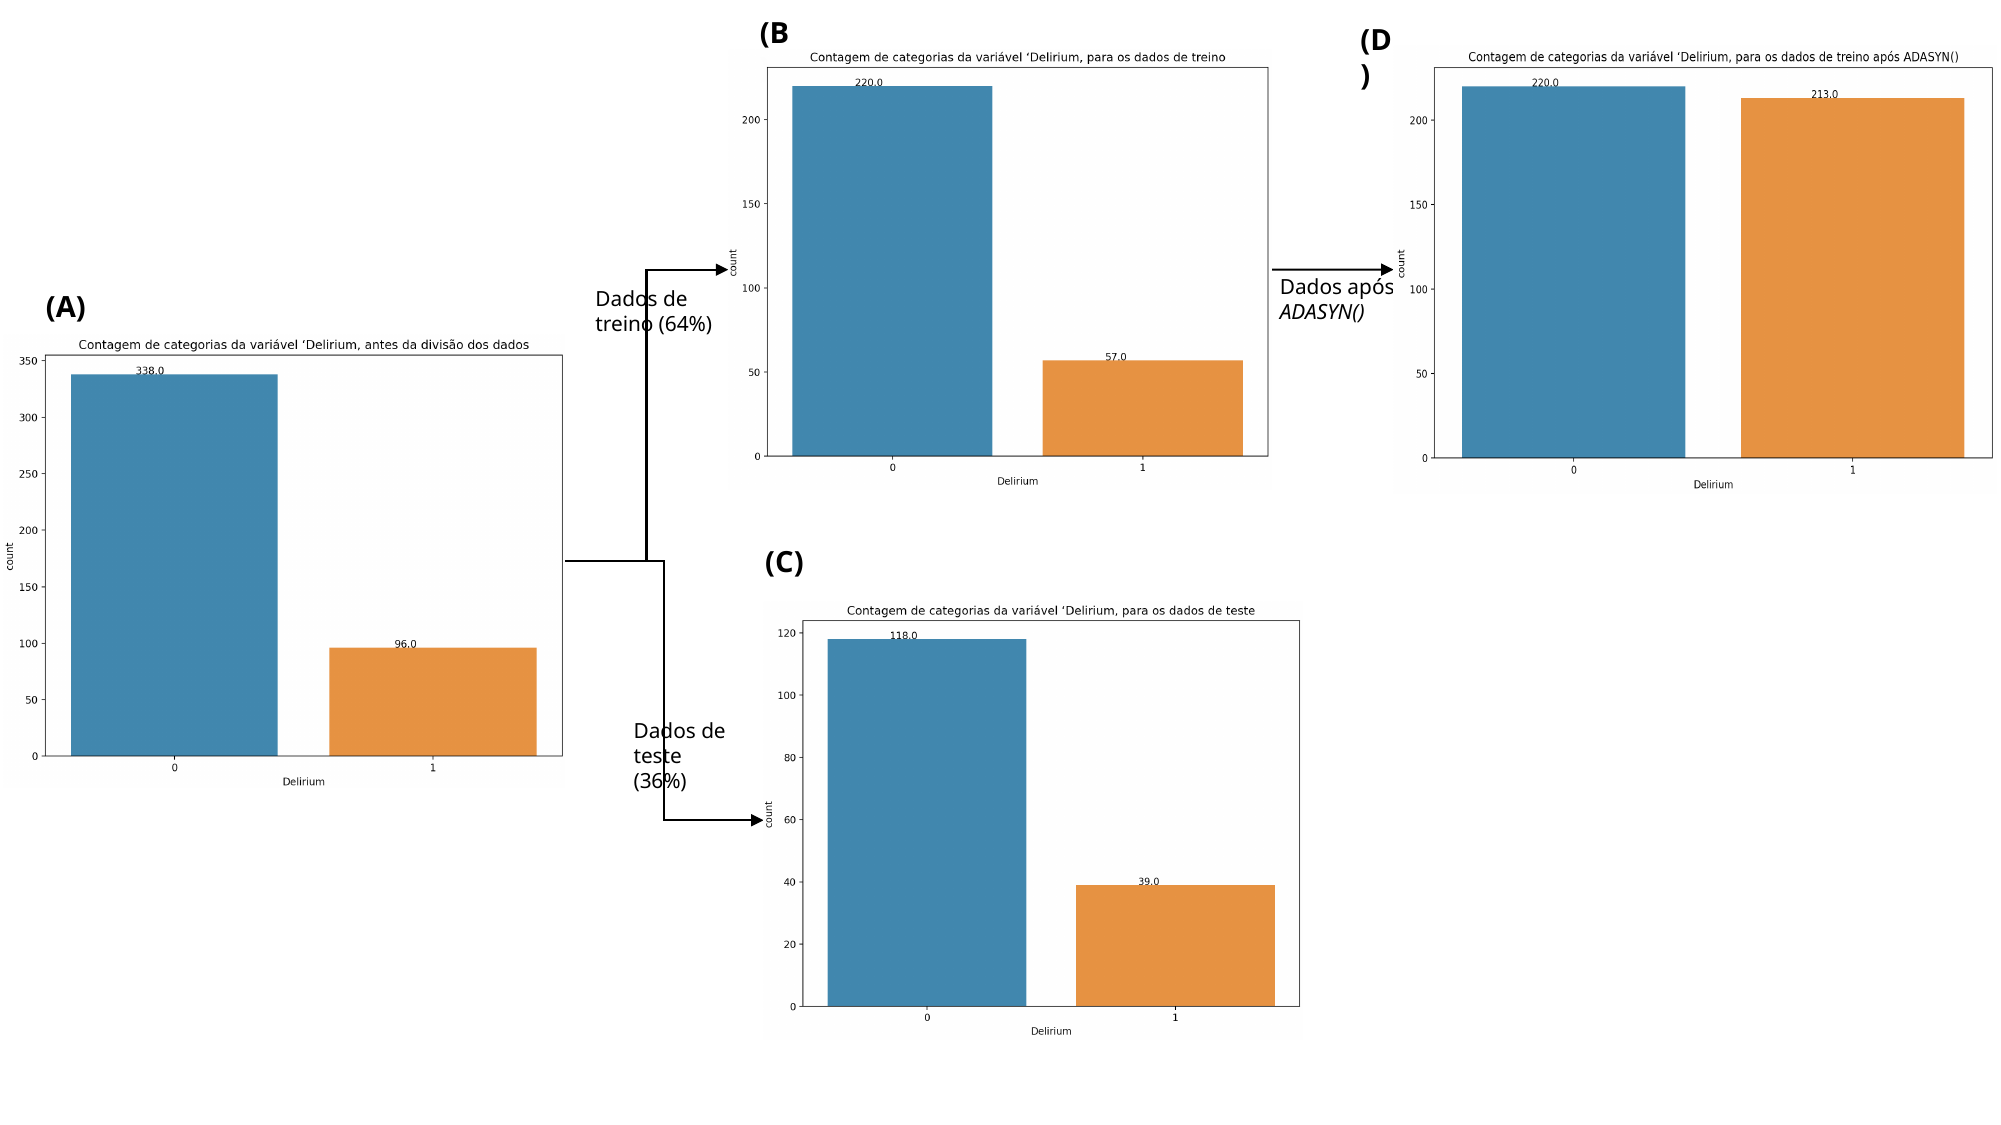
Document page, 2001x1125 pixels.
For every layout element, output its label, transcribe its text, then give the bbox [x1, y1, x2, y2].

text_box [564, 560, 764, 821]
picture [763, 601, 1303, 1040]
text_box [564, 269, 729, 561]
text_box Dados após ADASYN() [1272, 270, 1393, 331]
picture [1393, 45, 1997, 494]
picture [728, 49, 1272, 490]
text_box (B) [745, 6, 814, 49]
text_box (C) [750, 535, 833, 586]
text_box (A) [31, 281, 102, 331]
picture [3, 334, 565, 788]
text_box (D) [1345, 14, 1415, 99]
text_box Dados após ADASYN() [1272, 265, 1393, 269]
